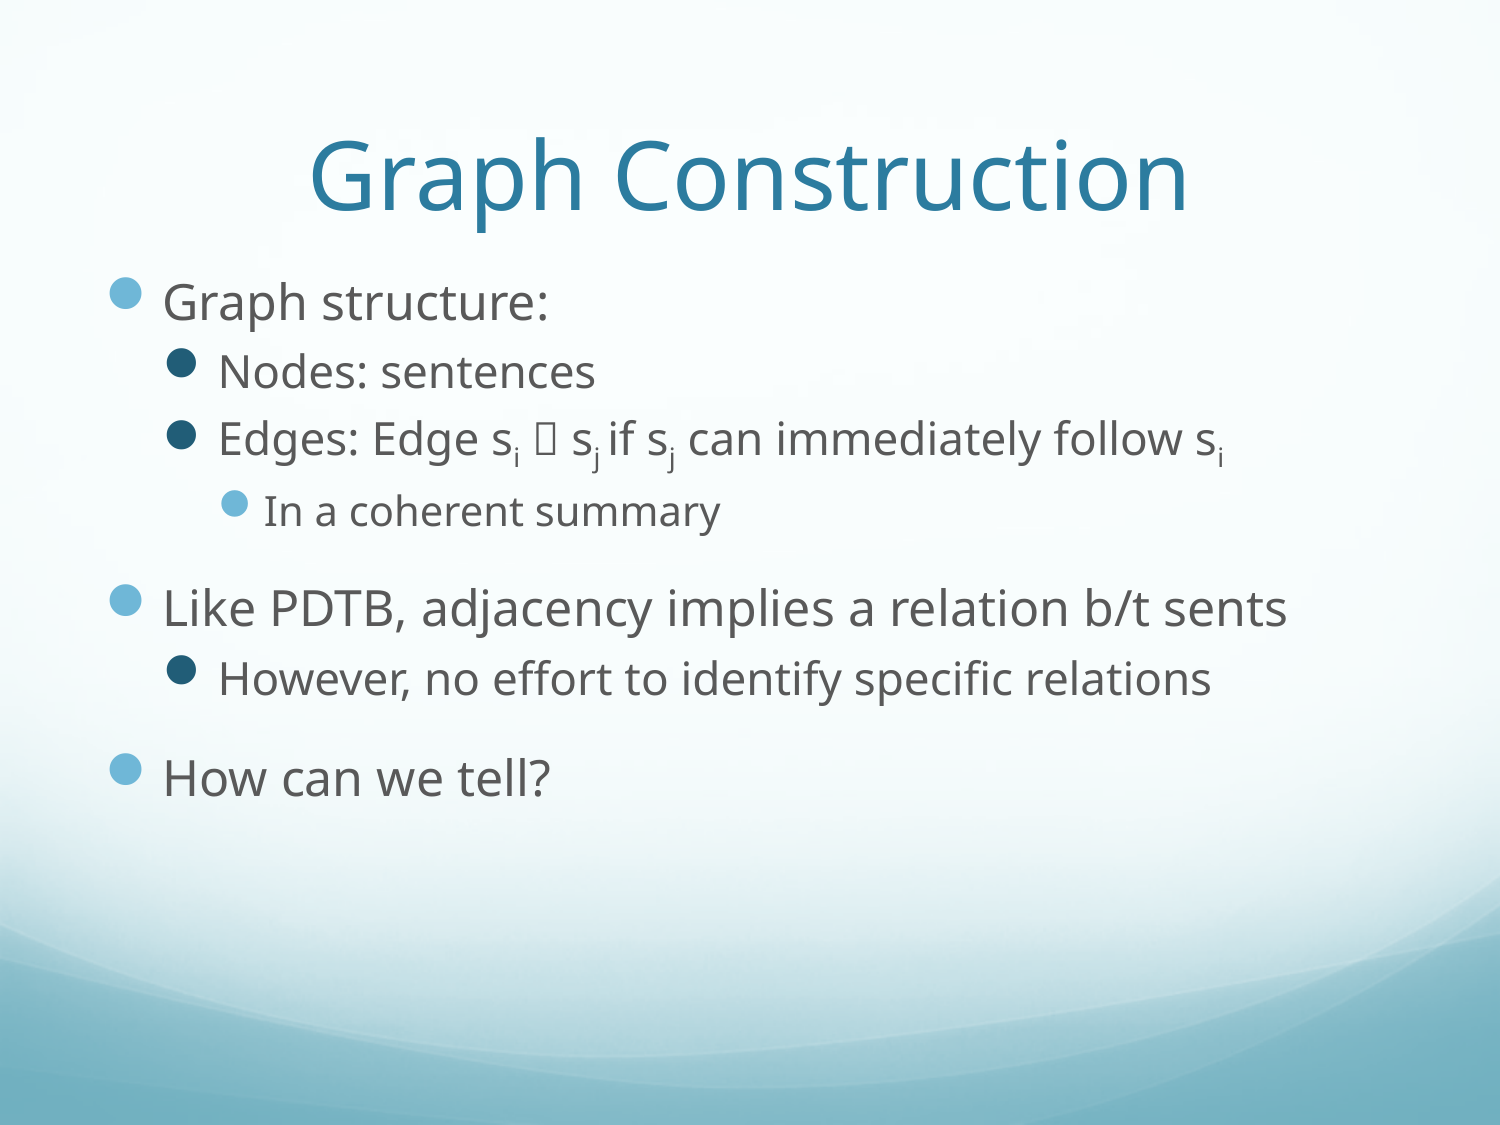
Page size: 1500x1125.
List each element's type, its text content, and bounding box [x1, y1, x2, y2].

title Graph Construction [90, 17, 1410, 237]
list Graph structure: Nodes: sentences Edges: Edge si  sj if sj can immediately follow si In a coherent summary Like PDTB, adjacency implies a relation b/t sents However, no effort to identify specific relations How can we tell? [90, 262, 1410, 975]
